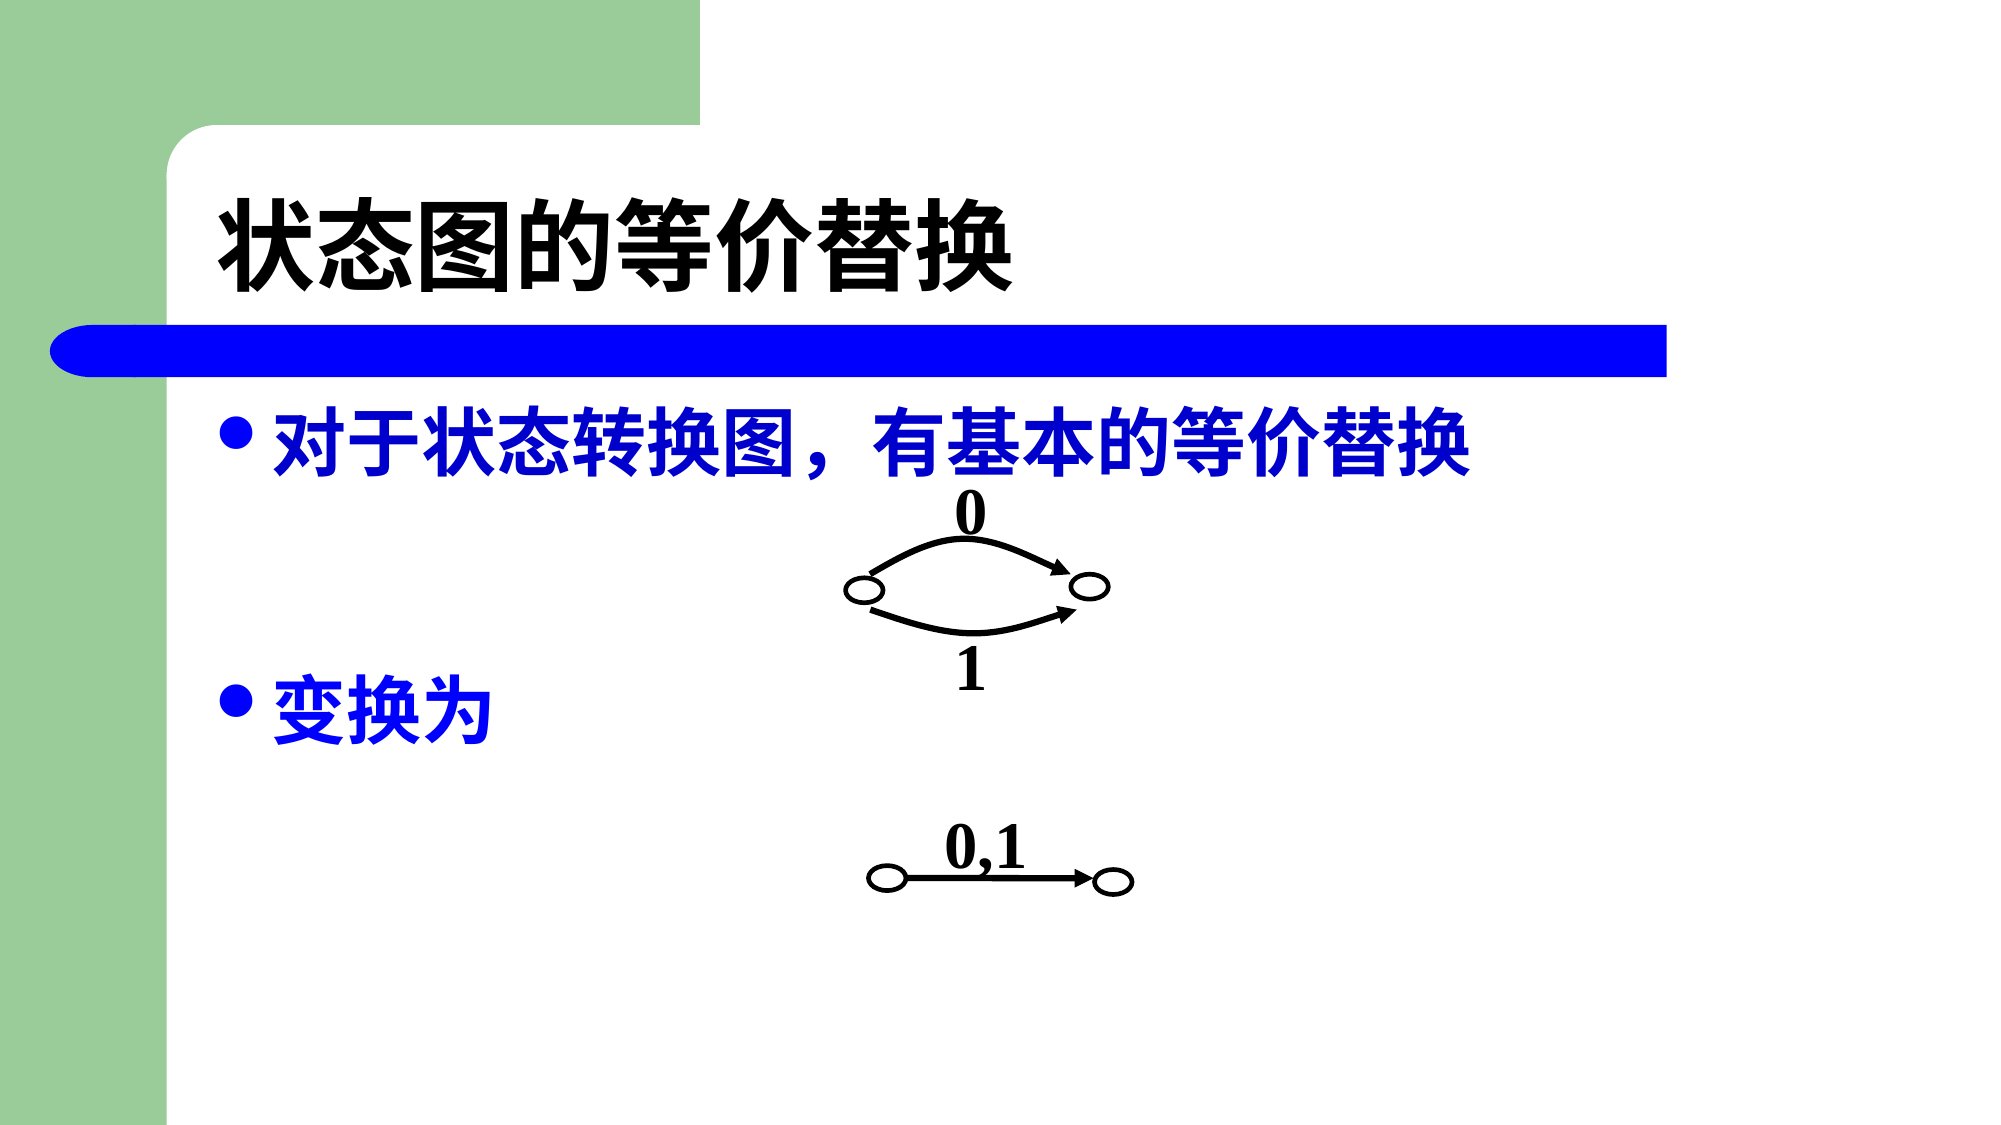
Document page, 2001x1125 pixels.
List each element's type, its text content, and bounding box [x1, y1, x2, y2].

text_box 0,1 [905, 801, 1067, 882]
text_box [995, 543, 1071, 576]
text_box [868, 865, 905, 891]
text_box [1094, 869, 1133, 895]
text_box 1 [952, 624, 991, 705]
text_box [1070, 574, 1109, 600]
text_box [845, 467, 991, 604]
text_box [874, 606, 1077, 633]
list 对于状态转换图，有基本的等价替换 变换为 [199, 387, 1951, 1001]
title 状态图的等价替换 [199, 124, 1951, 313]
text_box [1067, 871, 1094, 885]
